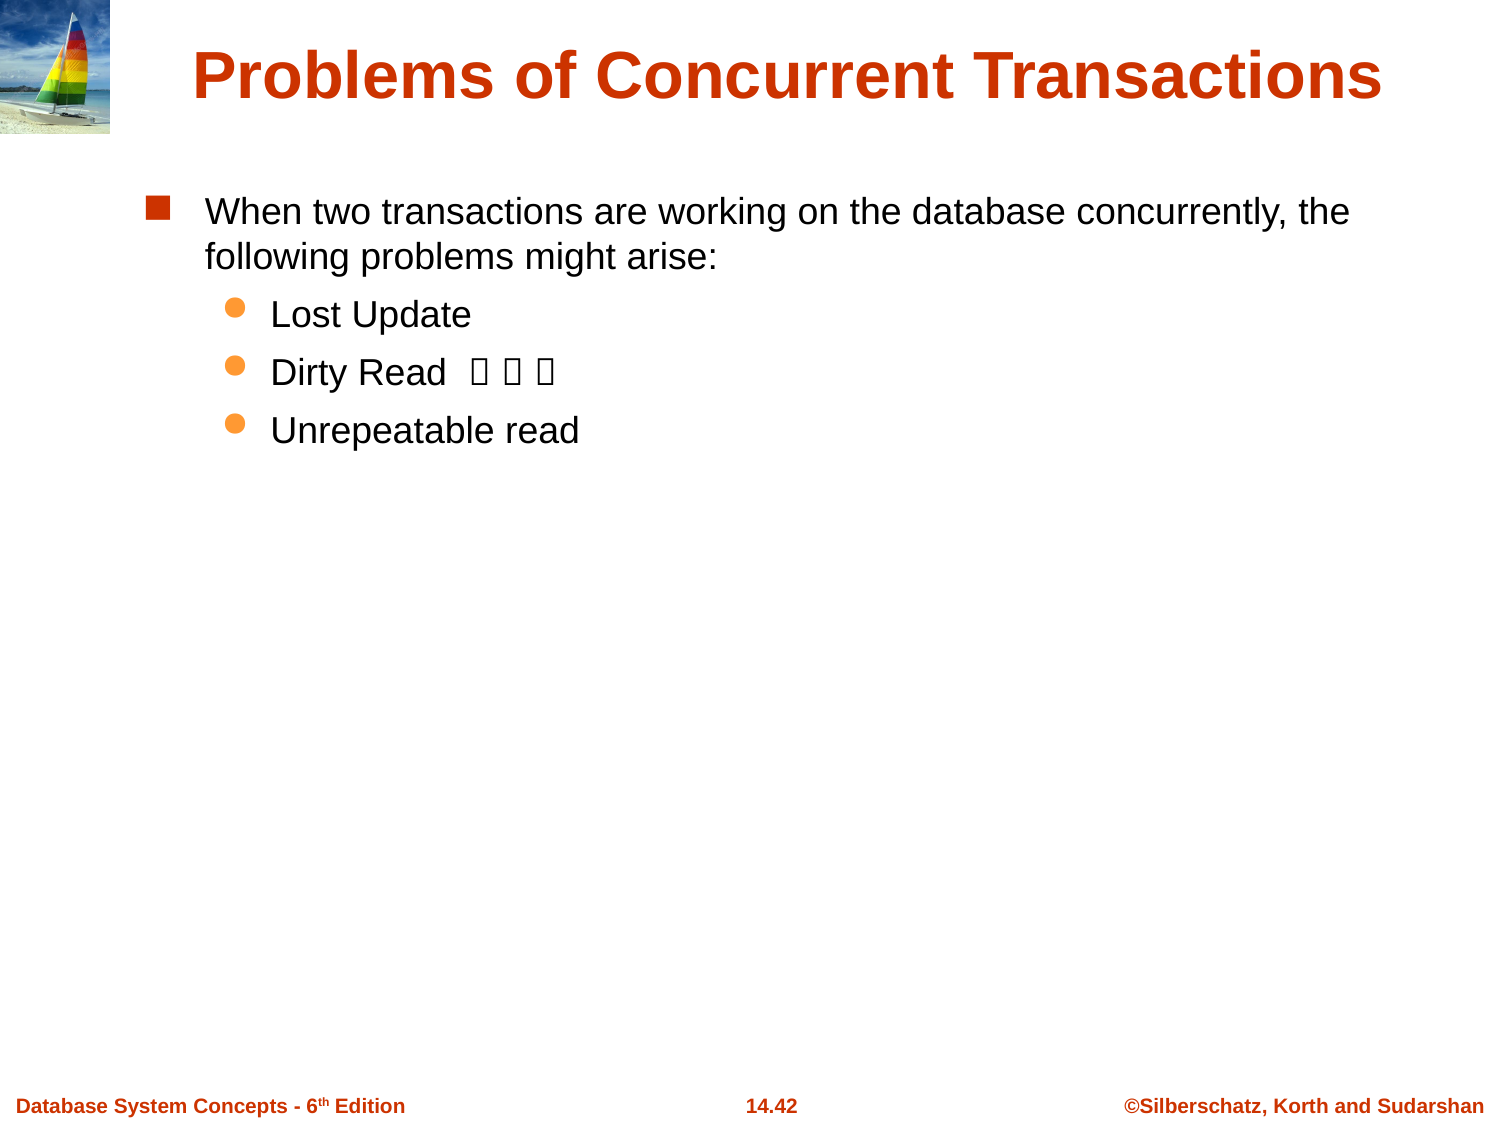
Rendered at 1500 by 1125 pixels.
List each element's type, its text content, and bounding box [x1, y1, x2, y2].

title Problems of Concurrent Transactions [125, 18, 1452, 120]
picture [0, 0, 110, 134]
list When two transactions are working on the database concurrently, the following problems might arise: Lost Update Dirty Read    Unrepeatable read [133, 179, 1391, 984]
